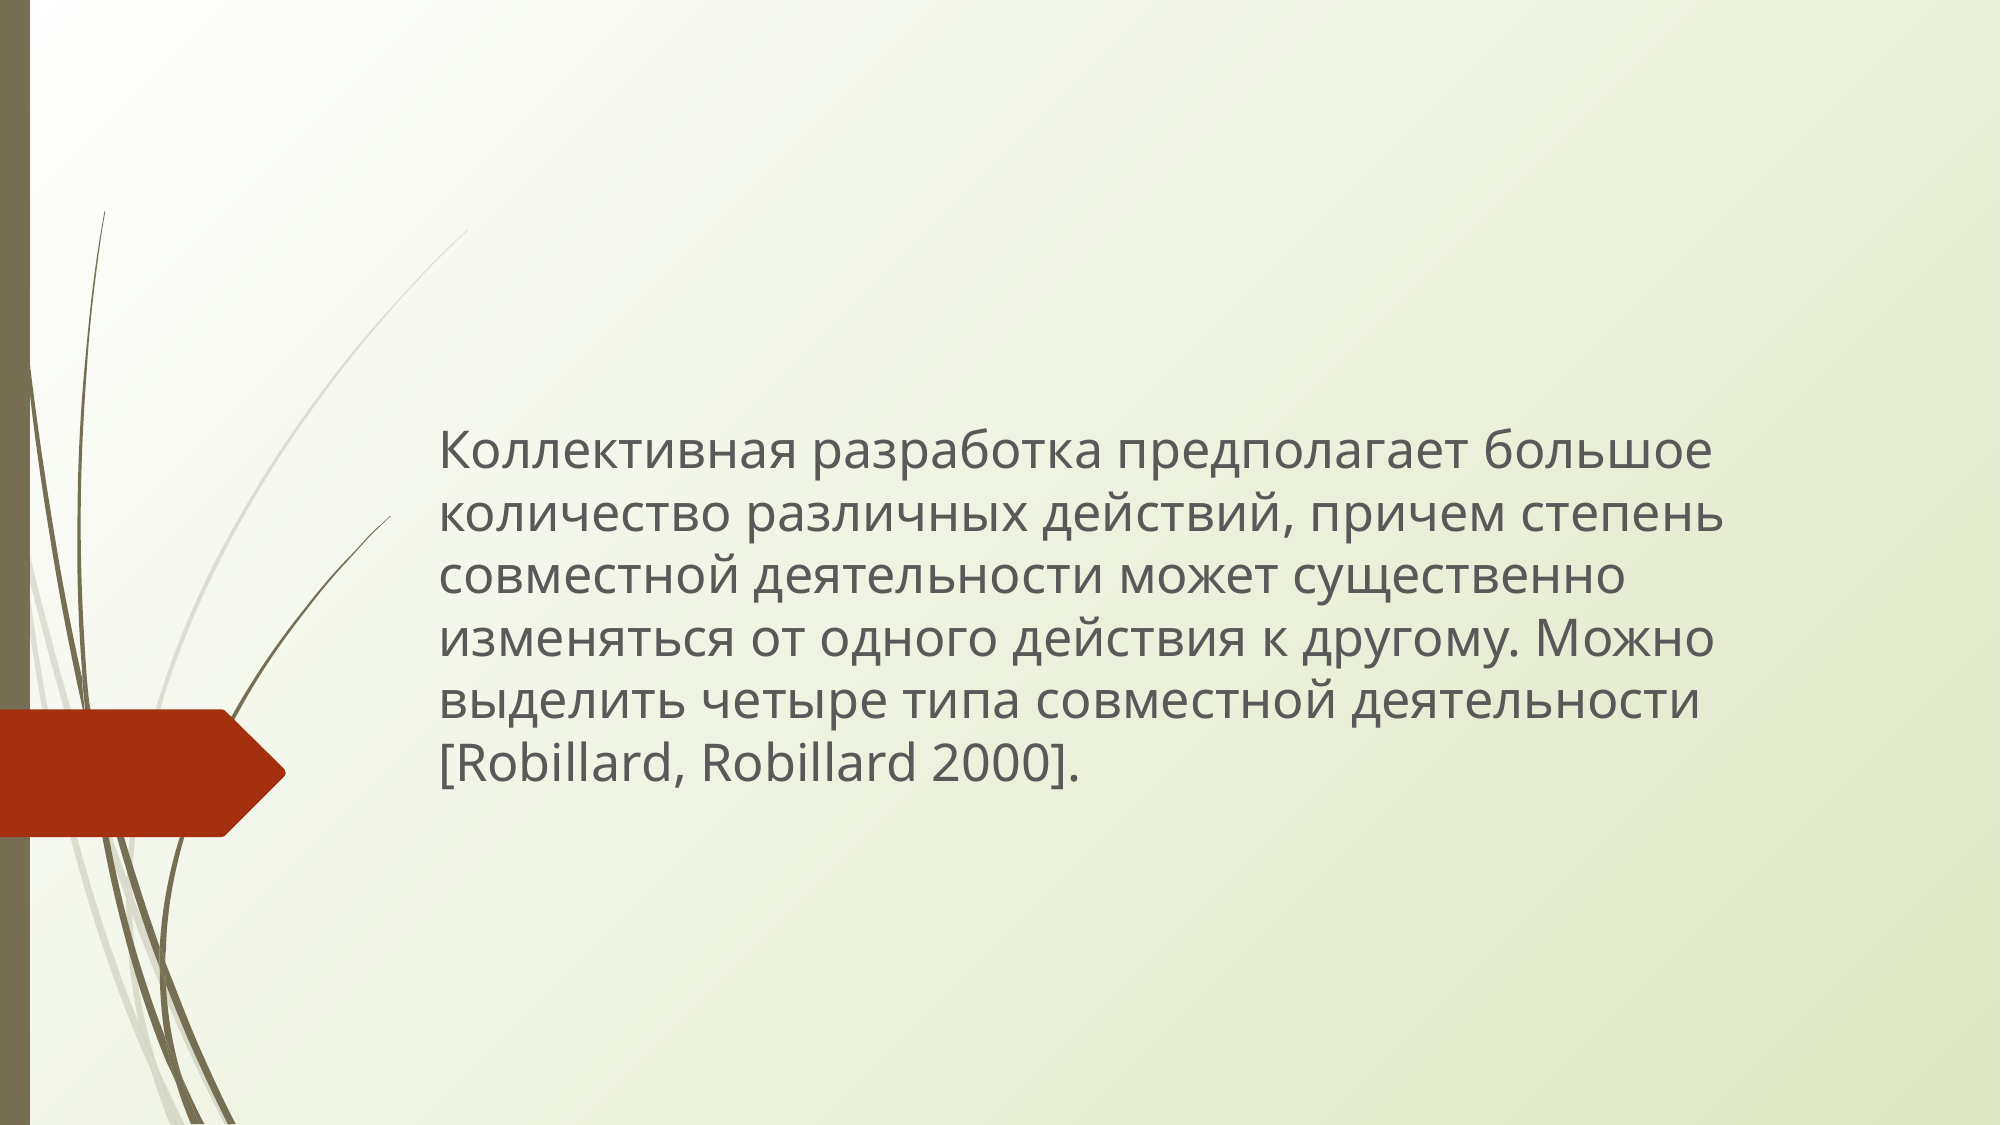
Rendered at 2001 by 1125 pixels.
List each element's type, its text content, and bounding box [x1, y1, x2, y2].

subtitle Коллективная разработка предполагает большое количество различных действий, причем степень совместной деятельности может существенно изменяться от одного действия к другому. Можно выделить четыре типа совместной деятельности [Robillard, Robillard 2000]. [423, 409, 1886, 812]
